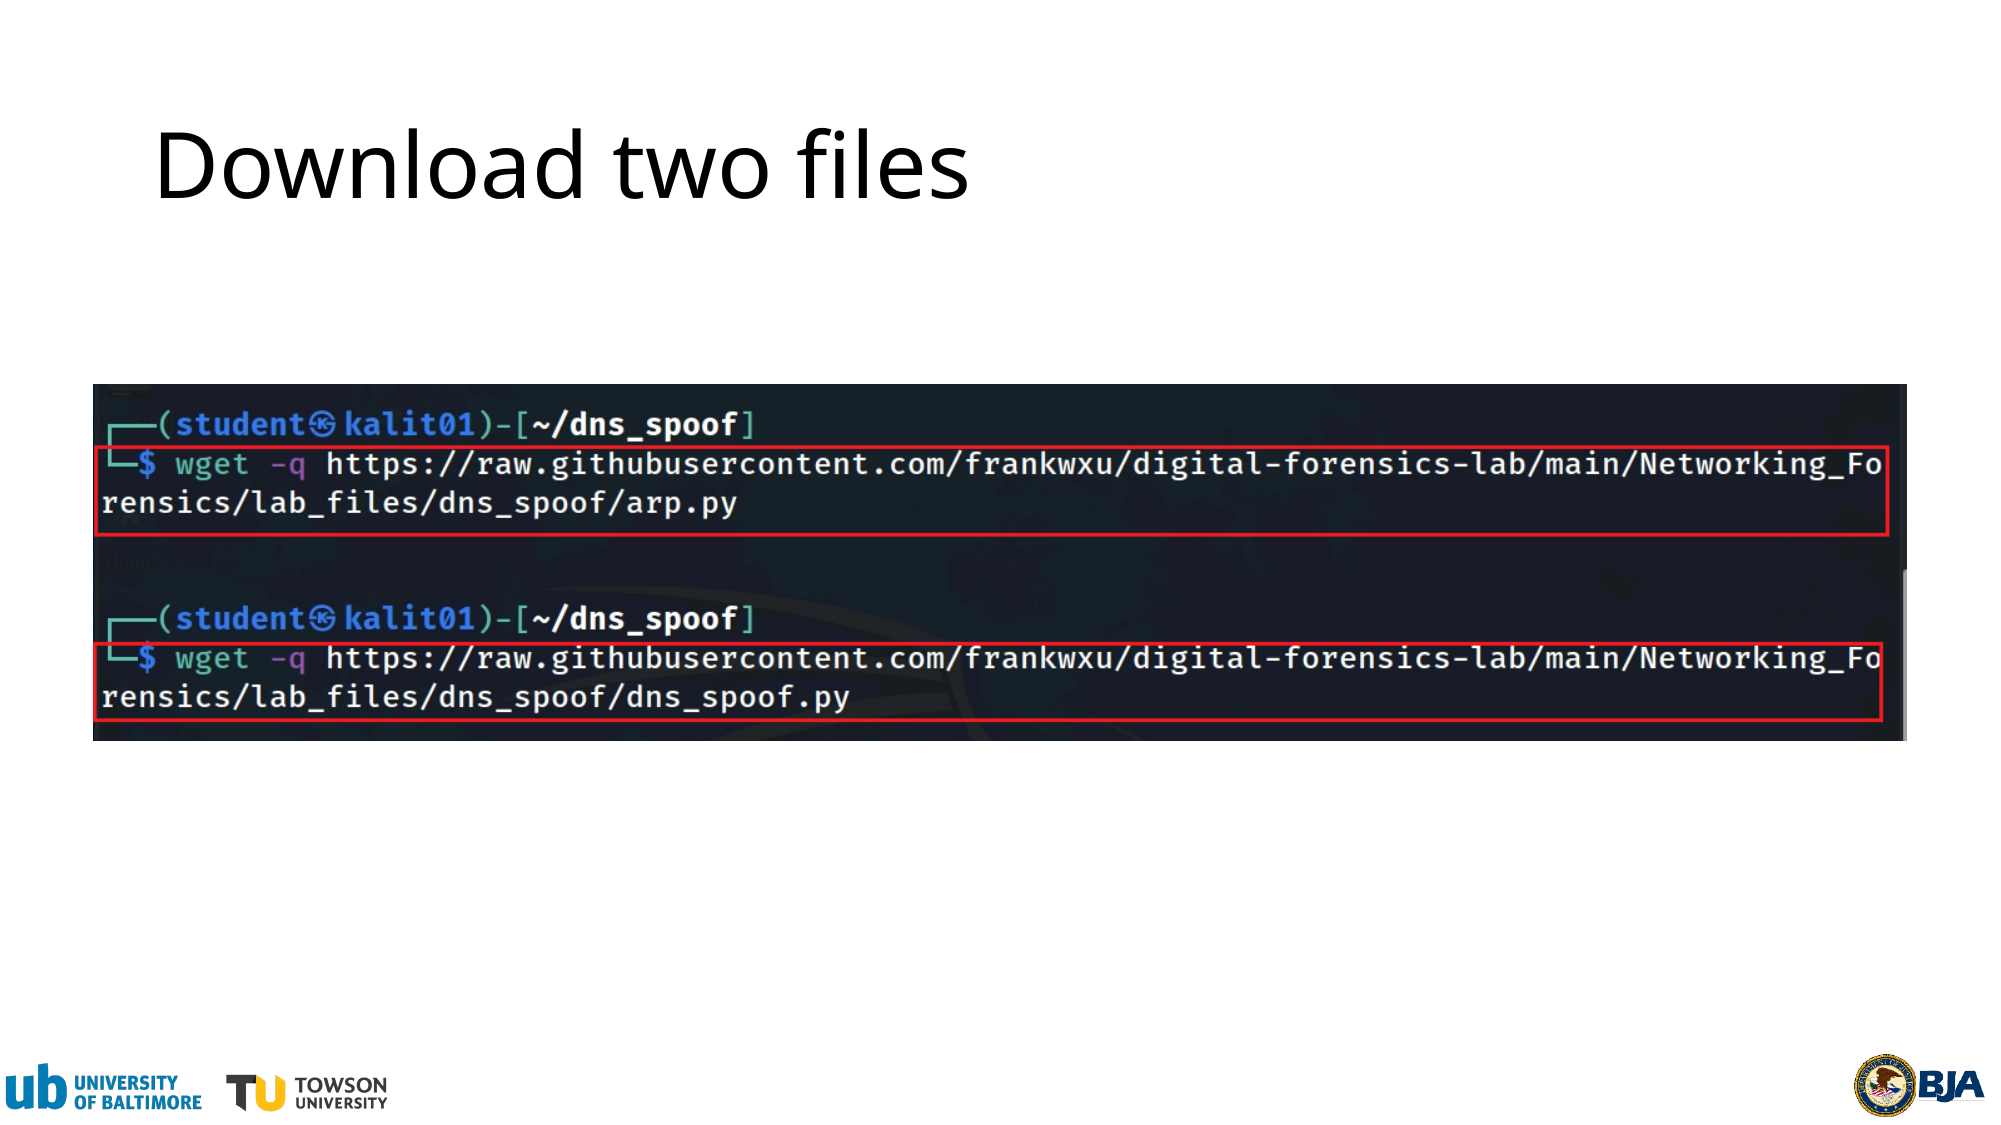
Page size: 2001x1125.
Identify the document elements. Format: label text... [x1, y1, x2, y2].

picture [1854, 1054, 1986, 1117]
picture [93, 384, 1907, 741]
picture [0, 1031, 407, 1125]
title Download two files [137, 59, 1863, 278]
